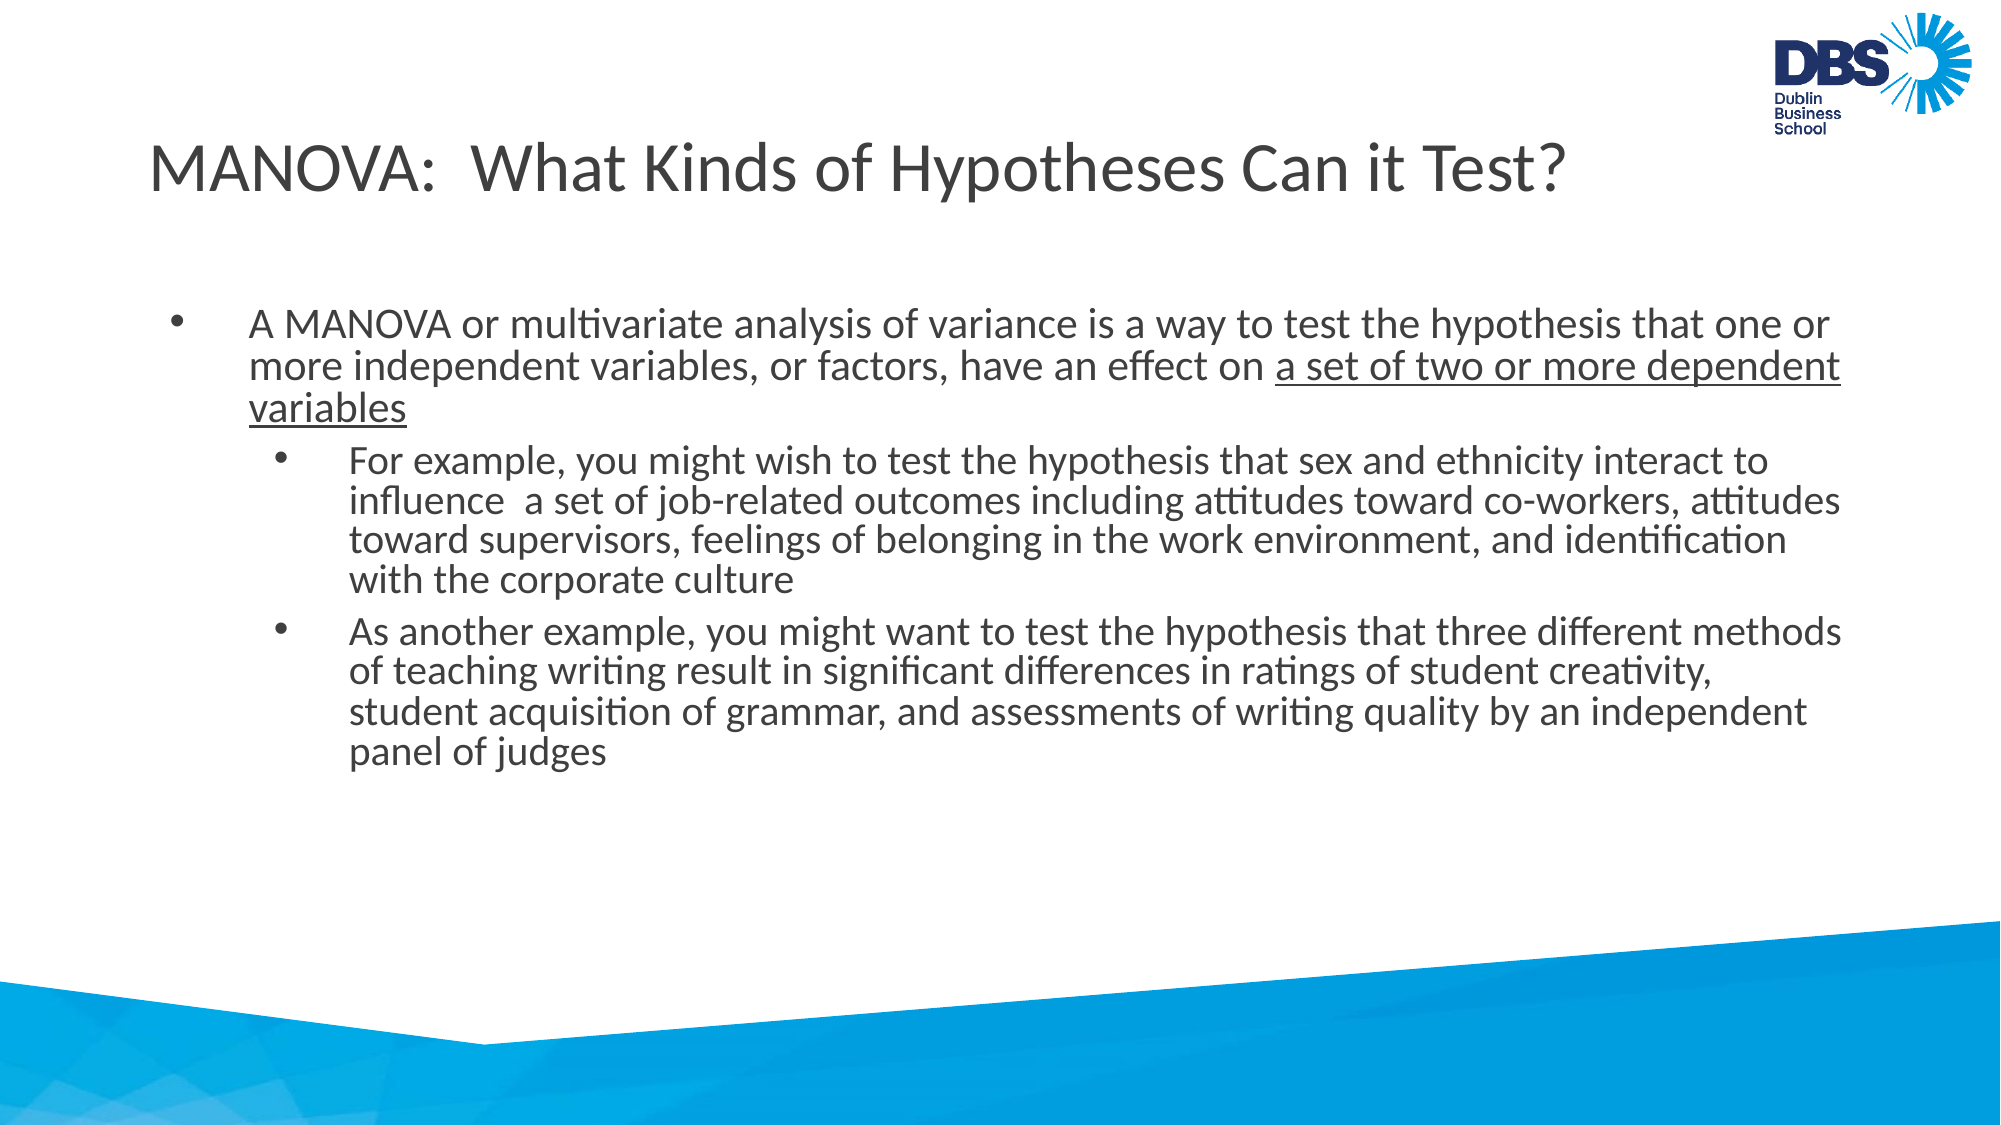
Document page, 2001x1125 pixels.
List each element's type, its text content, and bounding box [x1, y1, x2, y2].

title MANOVA: What Kinds of Hypotheses Can it Test? [137, 59, 1863, 278]
list A MANOVA or multivariate analysis of variance is a way to test the hypothesis that one or more independent variables, or factors, have an effect on a set of two or more dependent variables For example, you might wish to test the hypothesis that sex and ethnicity interact to influence a set of job-related outcomes including attitudes toward co-workers, attitudes toward supervisors, feelings of belonging in the work environment, and identification with the corporate culture As another example, you might want to test the hypothesis that three different methods of teaching writing result in significant differences in ratings of student creativity, student acquisition of grammar, and assessments of writing quality by an independent panel of judges [137, 299, 1863, 1014]
picture [1761, 0, 2000, 156]
picture [0, 1075, 377, 1125]
